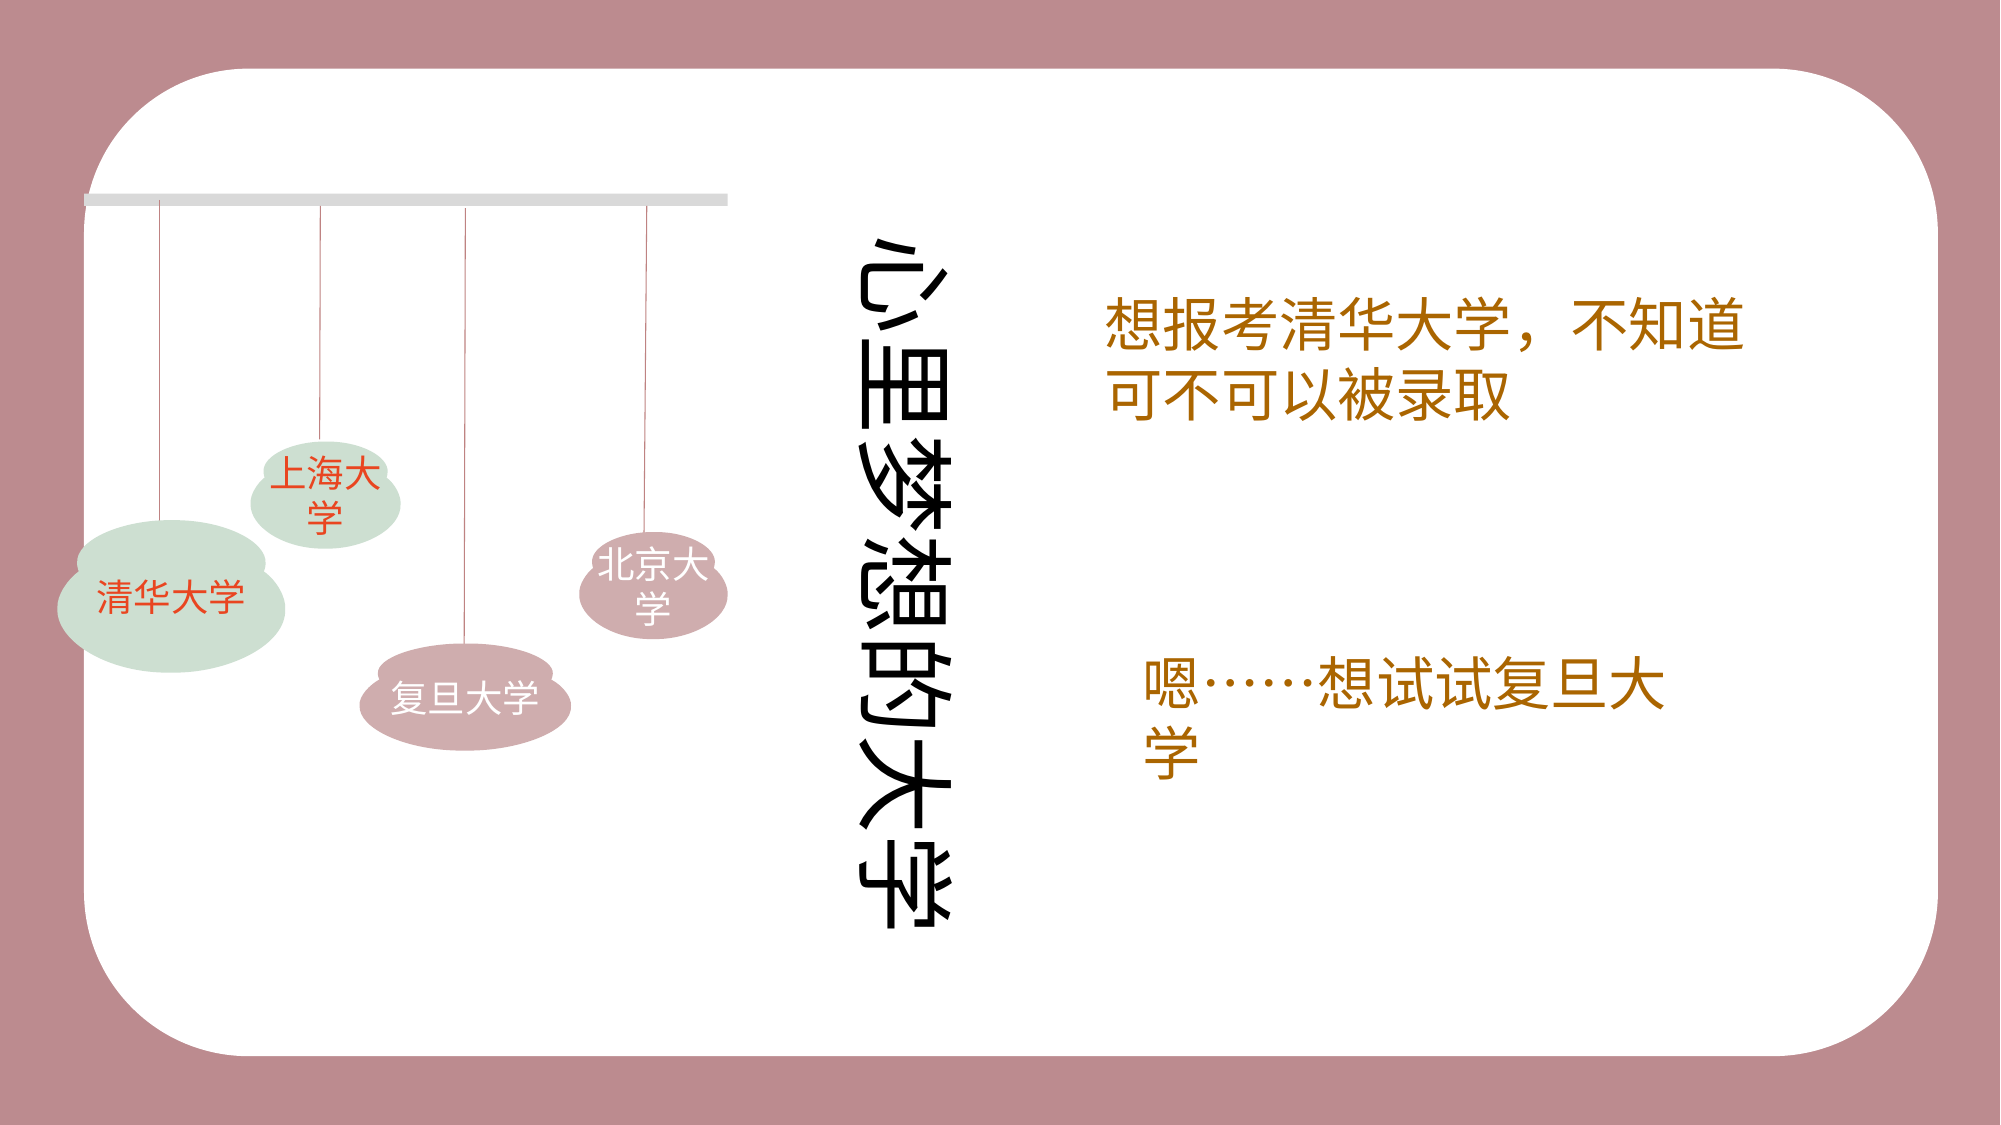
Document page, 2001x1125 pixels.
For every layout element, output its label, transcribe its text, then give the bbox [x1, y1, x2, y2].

text_box 心里梦想的大学 [823, 219, 975, 1009]
text_box 想报考清华大学，不知道可不可以被录取 [1089, 281, 1808, 436]
text_box 北京大学 [578, 530, 729, 641]
text_box 嗯……想试试复旦大学 [1128, 639, 1685, 795]
text_box [82, 67, 1939, 1058]
text_box 清华大学 [56, 519, 287, 674]
text_box 复旦大学 [358, 642, 573, 752]
text_box 上海大学 [249, 440, 402, 550]
text_box [83, 193, 729, 207]
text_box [643, 206, 647, 549]
